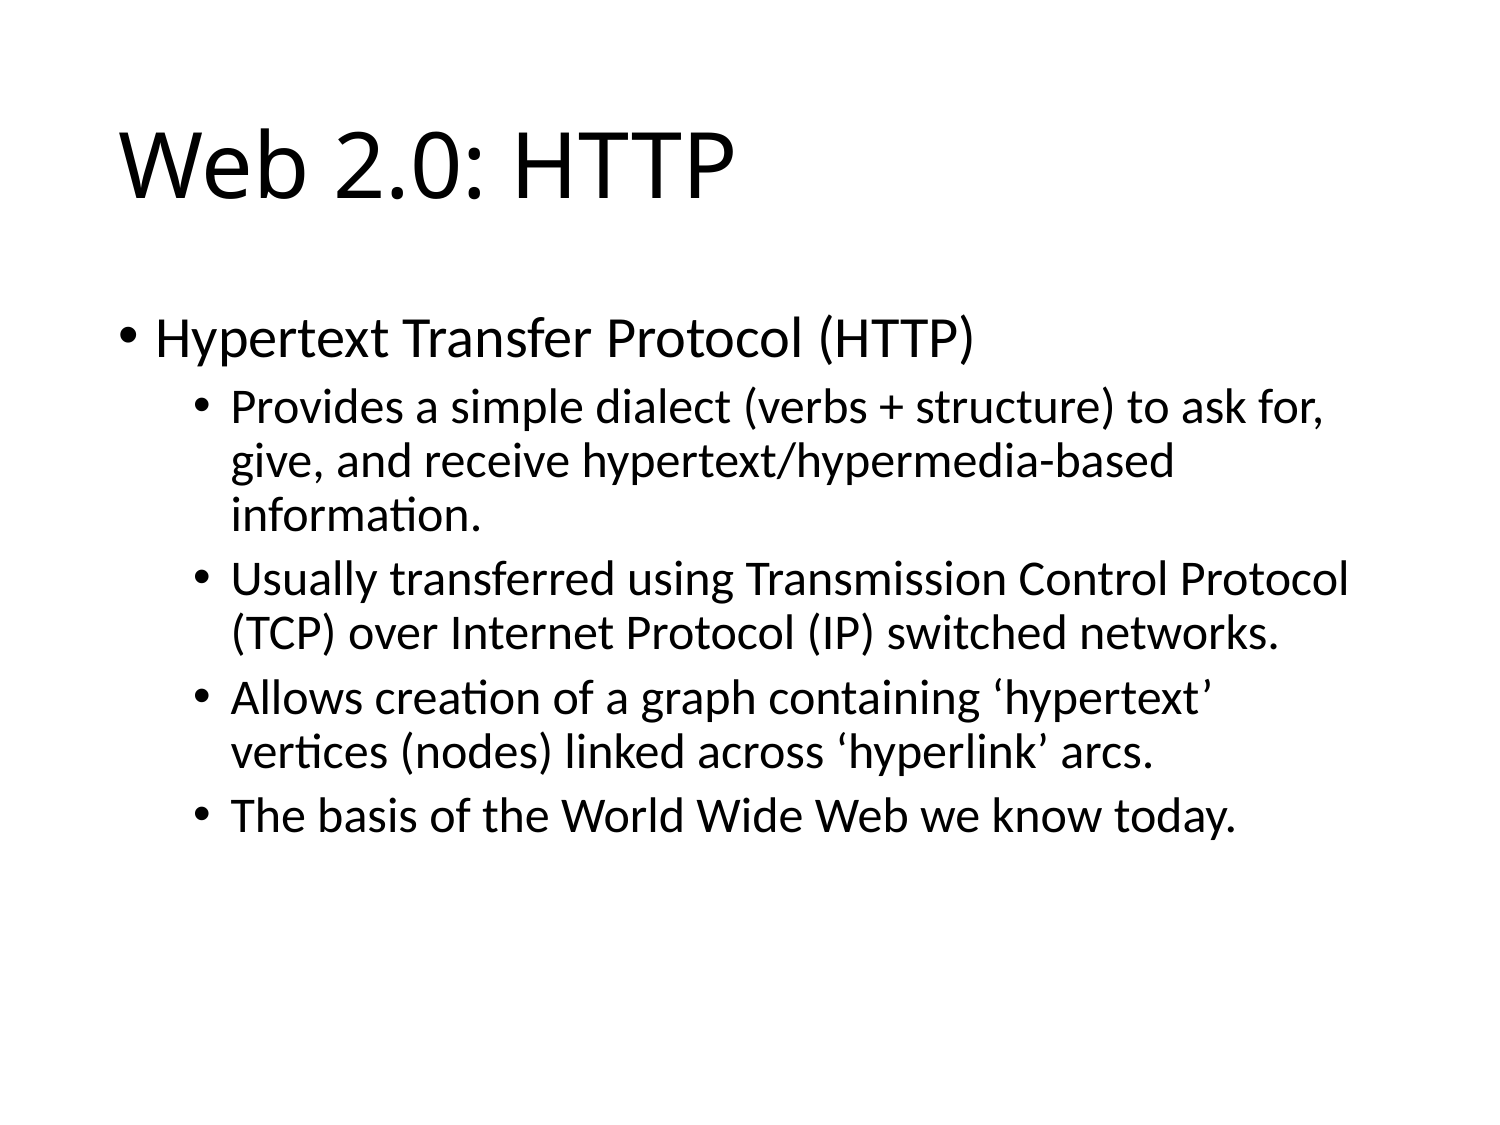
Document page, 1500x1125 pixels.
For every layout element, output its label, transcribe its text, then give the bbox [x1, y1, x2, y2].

list Hypertext Transfer Protocol (HTTP) Provides a simple dialect (verbs + structure) to ask for, give, and receive hypertext/hypermedia-based information. Usually transferred using Transmission Control Protocol (TCP) over Internet Protocol (IP) switched networks. Allows creation of a graph containing ‘hypertext’ vertices (nodes) linked across ‘hyperlink’ arcs. The basis of the World Wide Web we know today. [103, 299, 1397, 1014]
title Web 2.0: HTTP [103, 59, 1397, 278]
